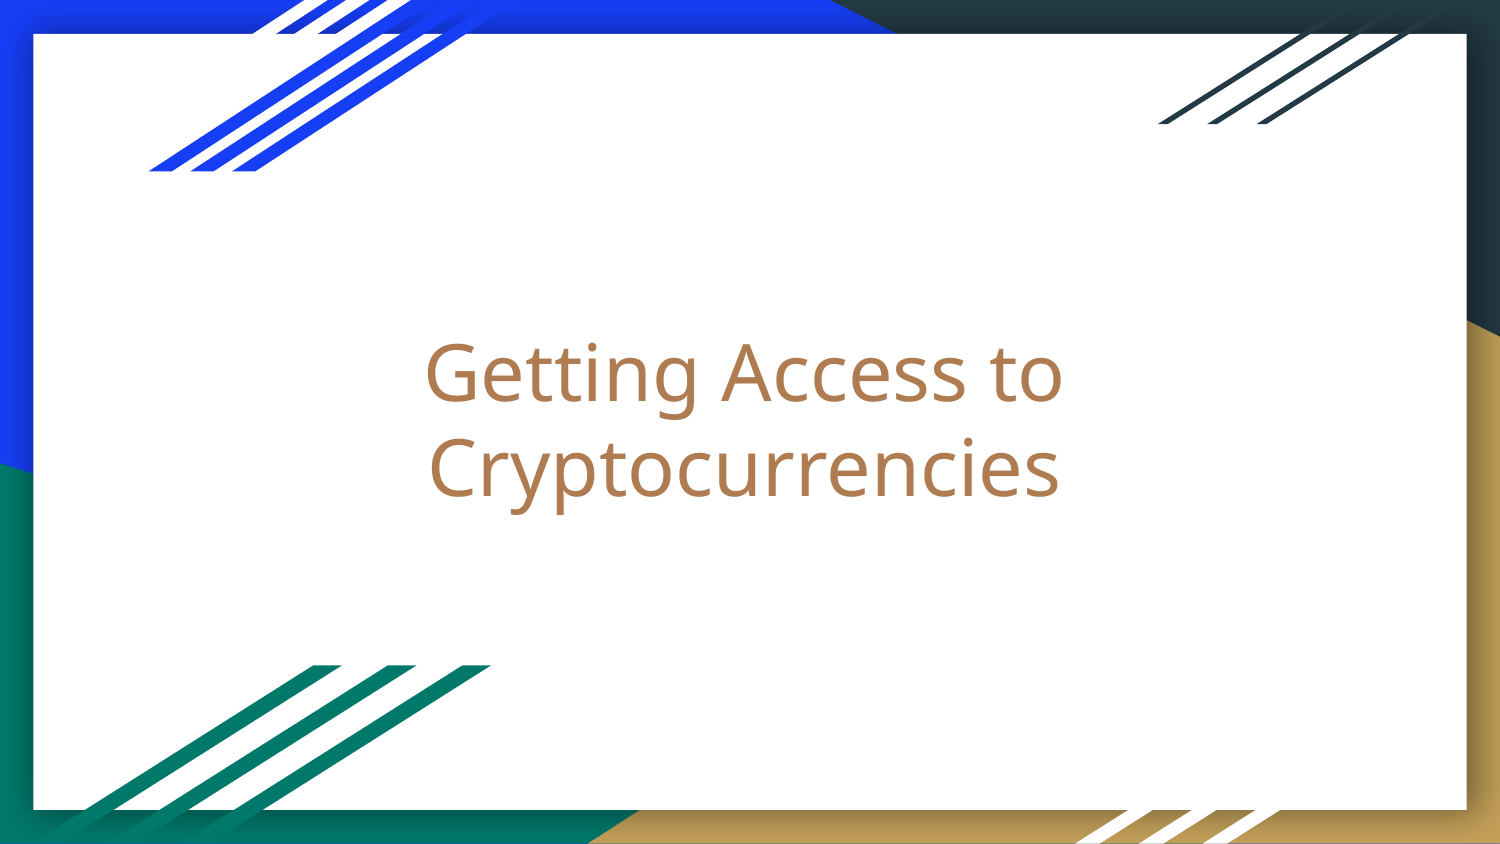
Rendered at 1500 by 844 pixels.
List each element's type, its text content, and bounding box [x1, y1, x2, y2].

title Getting Access to Cryptocurrencies [304, 298, 1185, 537]
